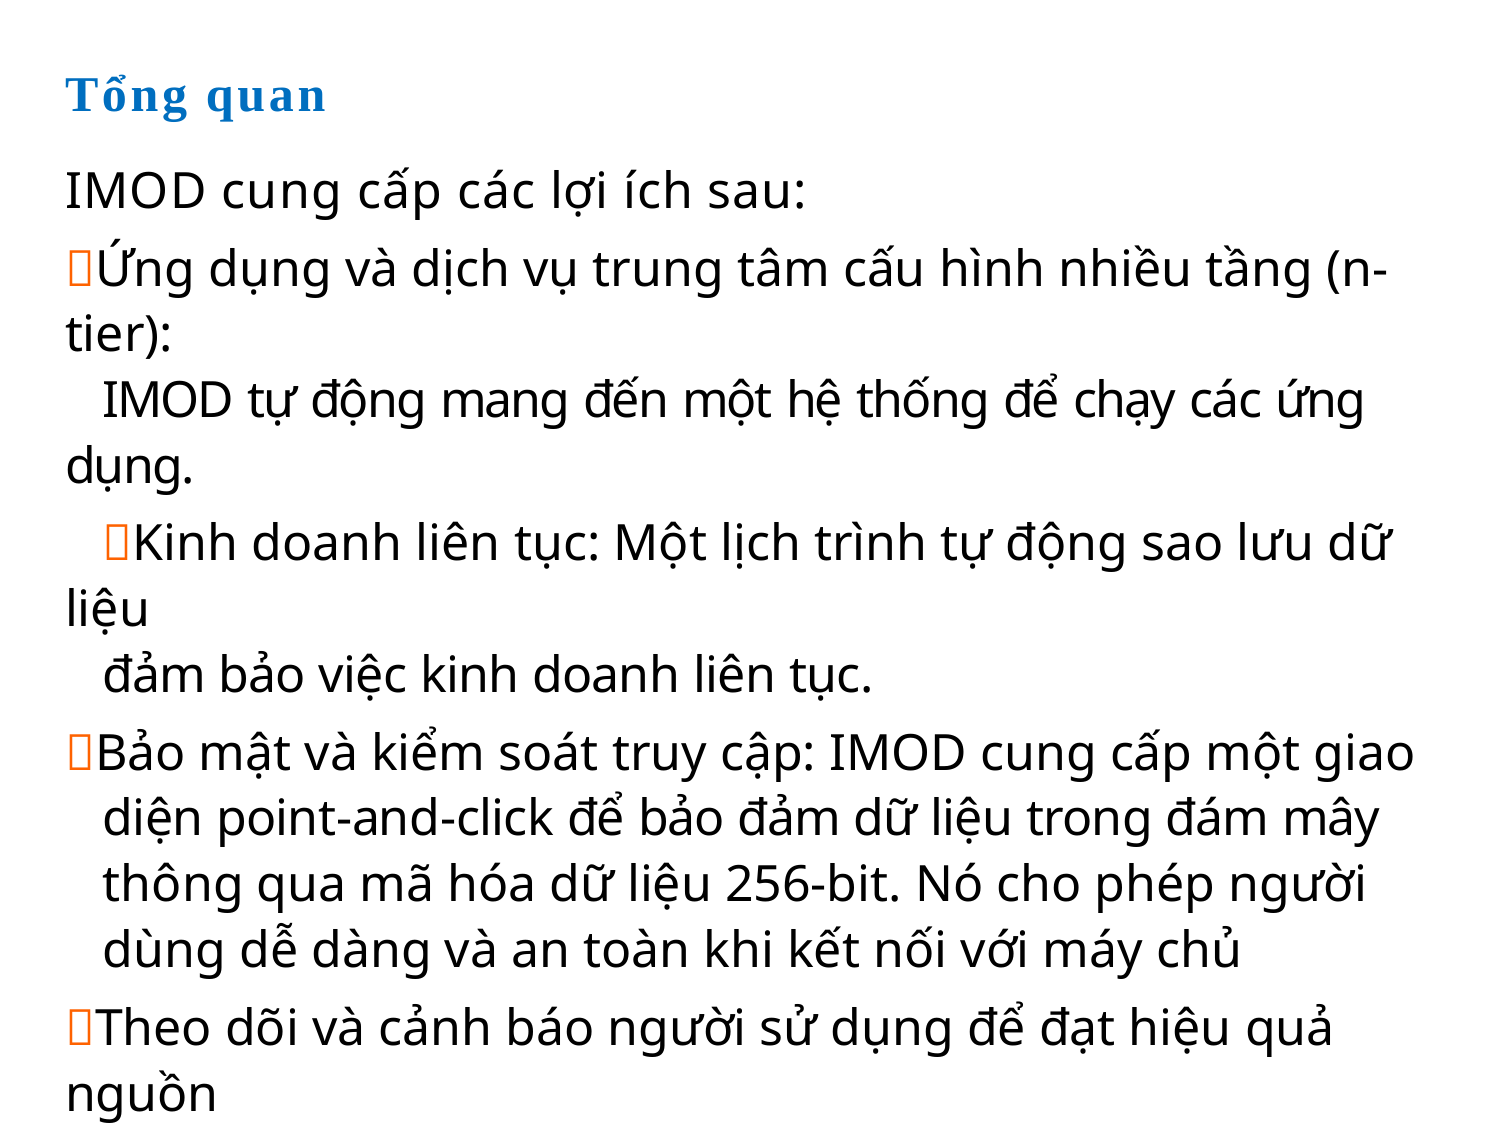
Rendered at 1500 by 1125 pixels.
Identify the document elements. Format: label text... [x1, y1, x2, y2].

text_box Tổng quan IMOD cung cấp các lợi ích sau: Ứng dụng và dịch vụ trung tâm cấu hình nhiều tầng (n-tier): IMOD tự động mang đến một hệ thống để chạy các ứng dụng. Kinh doanh liên tục: Một lịch trình tự động sao lưu dữ liệu đảm bảo việc kinh doanh liên tục. Bảo mật và kiểm soát truy cập: IMOD cung cấp một giao diện point-and-click để bảo đảm dữ liệu trong đám mây thông qua mã hóa dữ liệu 256-bit. Nó cho phép người dùng dễ dàng và an toàn khi kết nối với máy chủ Theo dõi và cảnh báo người sử dụng để đạt hiệu quả nguồn tài nguyên. Bài 7: Phát triển ứng dụng trên Cloud [64, 61, 1453, 1125]
